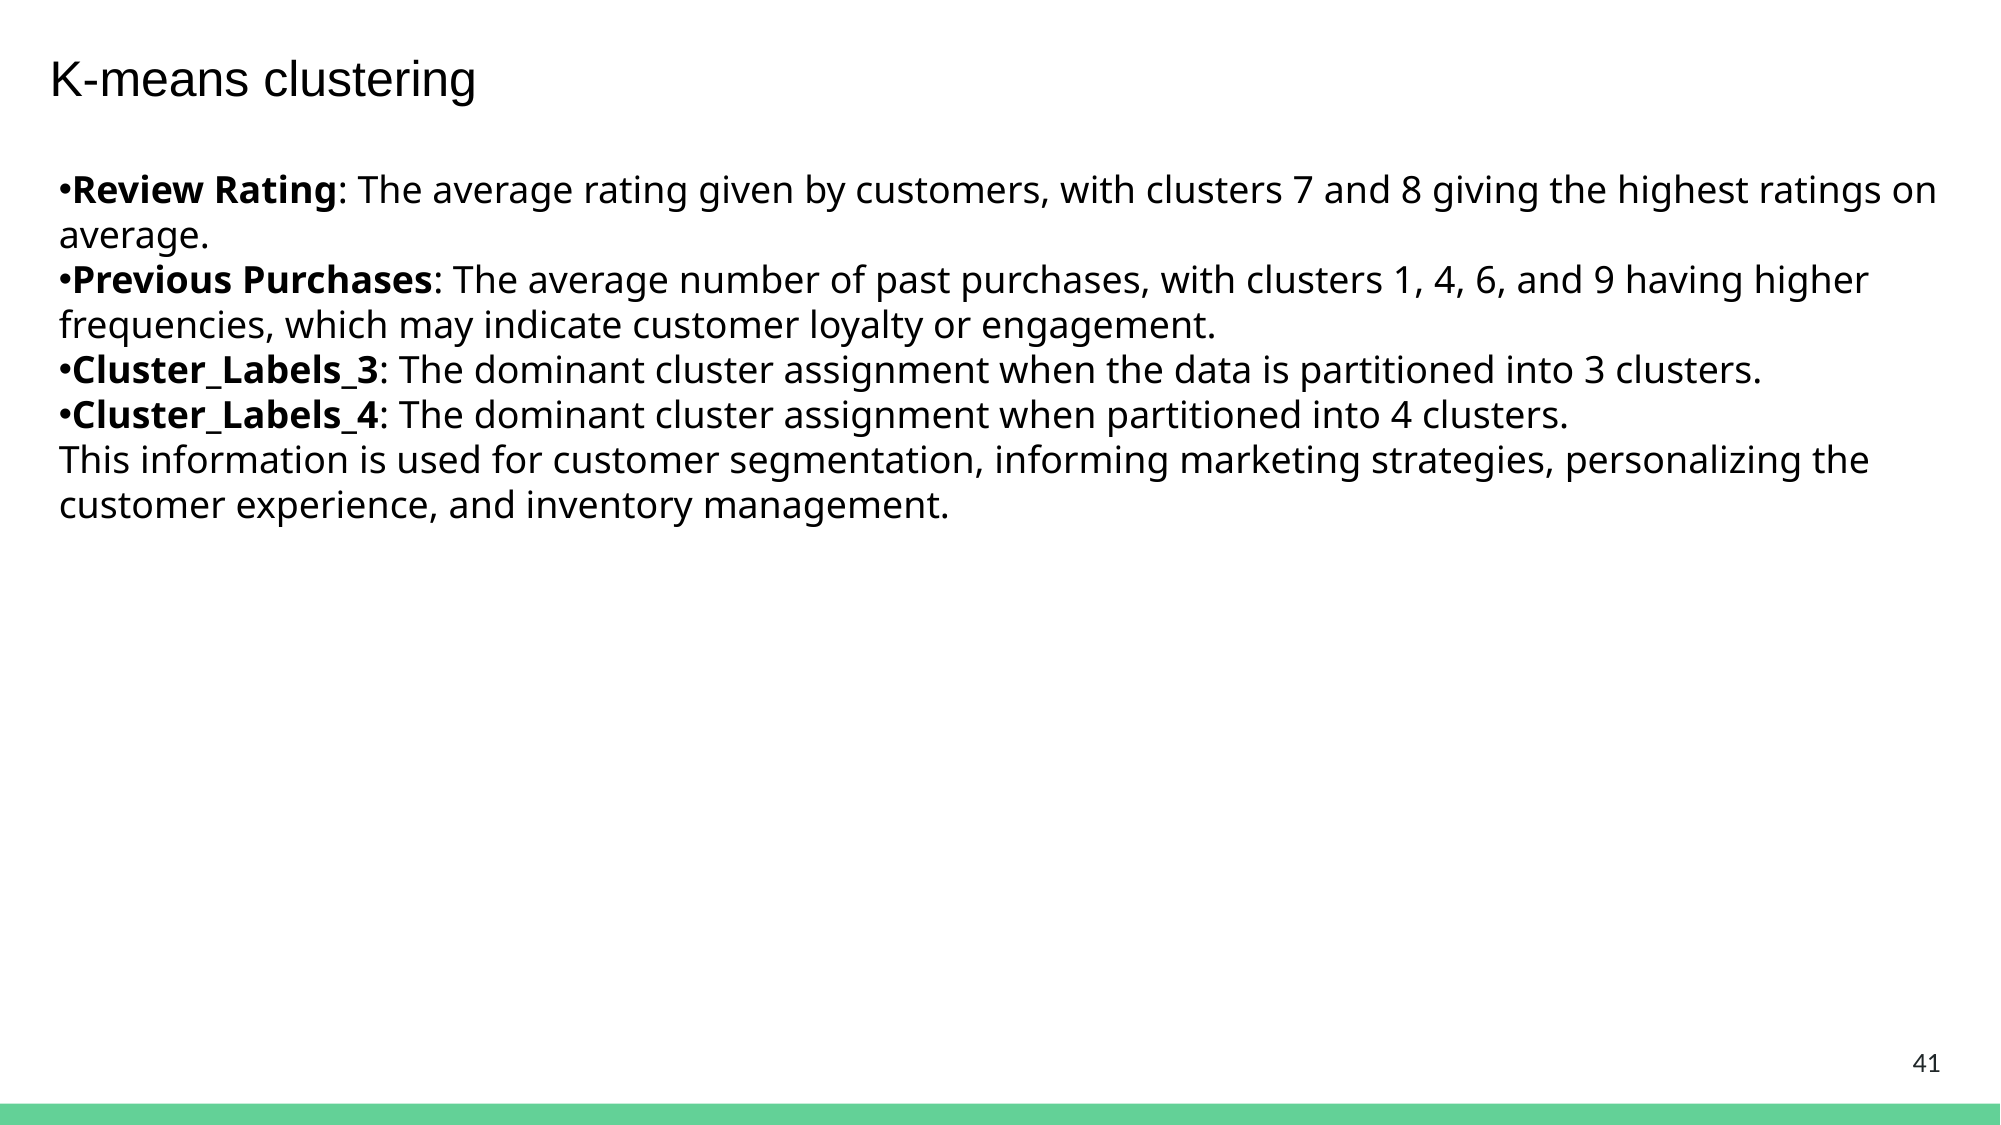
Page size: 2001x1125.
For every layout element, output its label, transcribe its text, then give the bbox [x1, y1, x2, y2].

text_box K-means clustering [34, 38, 493, 114]
list Review Rating: The average rating given by customers, with clusters 7 and 8 giving the highest ratings on average. Previous Purchases: The average number of past purchases, with clusters 1, 4, 6, and 9 having higher frequencies, which may indicate customer loyalty or engagement. Cluster_Labels_3: The dominant cluster assignment when the data is partitioned into 3 clusters. Cluster_Labels_4: The dominant cluster assignment when partitioned into 4 clusters. This information is used for customer segmentation, informing marketing strategies, personalizing the customer experience, and inventory management. [58, 166, 1942, 530]
slide_number 41 [1912, 1044, 1966, 1079]
